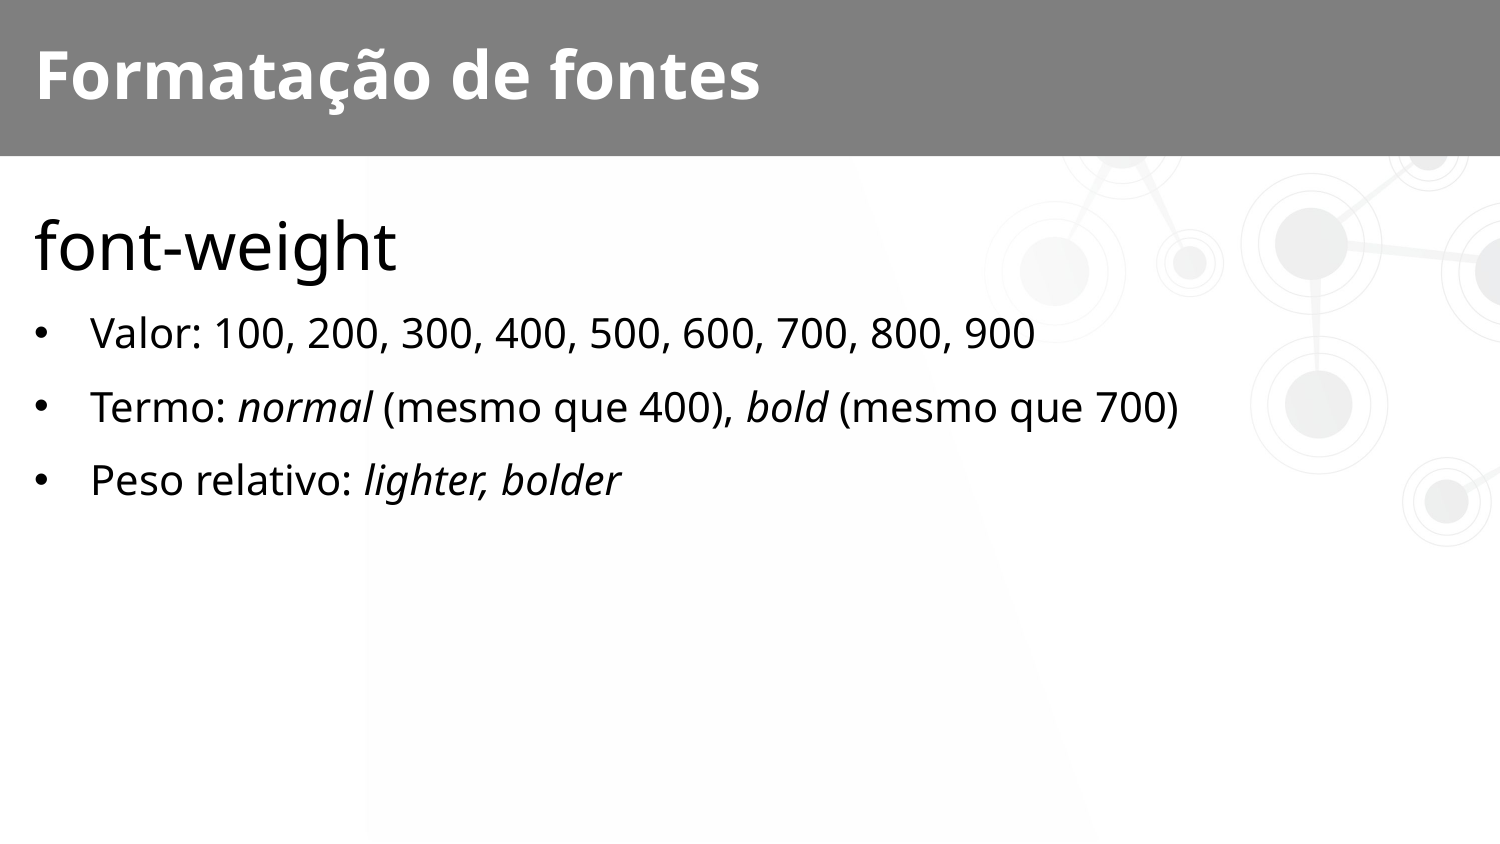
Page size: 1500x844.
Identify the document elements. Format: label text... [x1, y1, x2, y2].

picture [0, 157, 1500, 844]
list font-weight Valor: 100, 200, 300, 400, 500, 600, 700, 800, 900 Termo: normal (mesmo que 400), bold (mesmo que 700) Peso relativo: lighter, bolder [19, 171, 1480, 824]
title Formatação de fontes [19, 2, 1480, 143]
